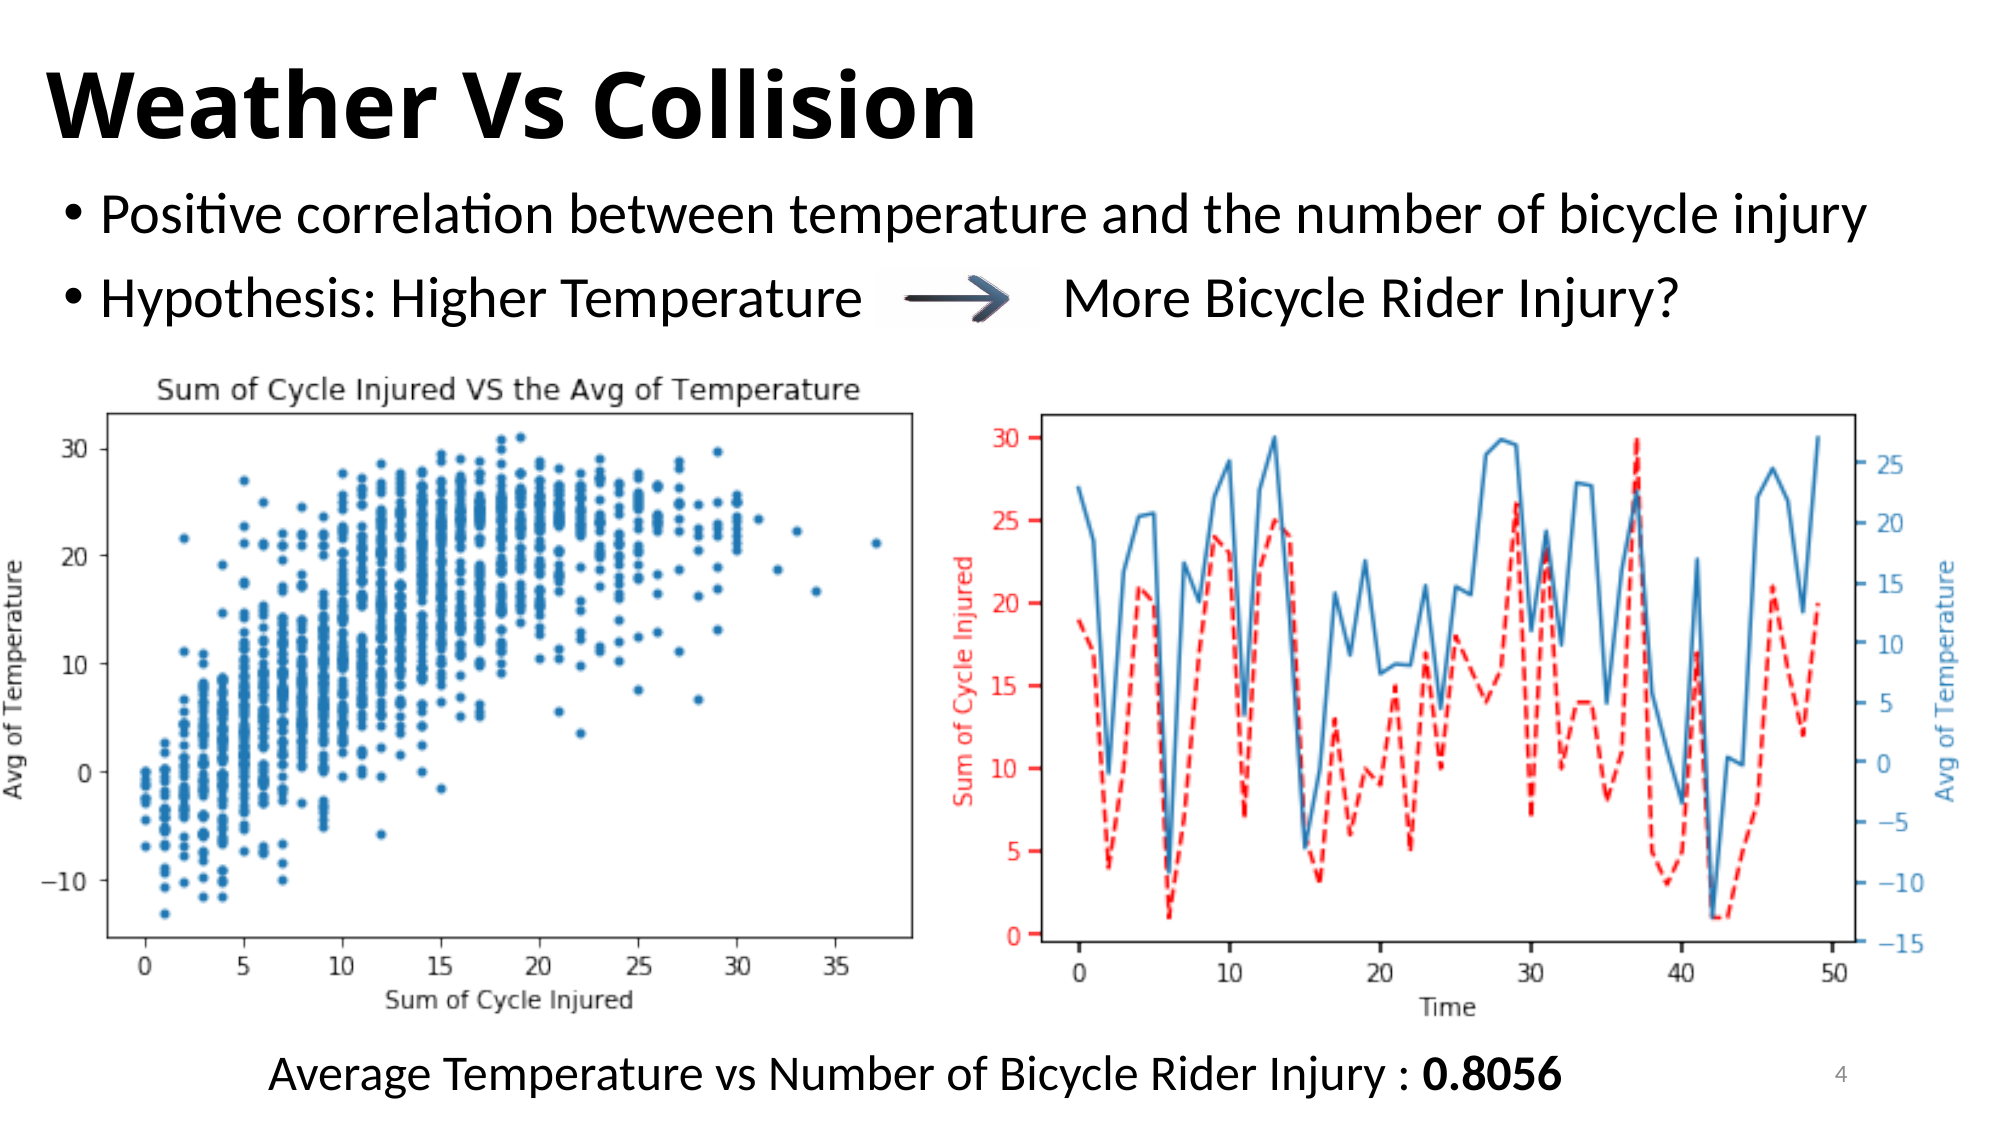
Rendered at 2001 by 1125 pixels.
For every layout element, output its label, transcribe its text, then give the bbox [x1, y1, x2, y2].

picture [939, 385, 1979, 1039]
picture [0, 360, 936, 1029]
slide_number 4 [1662, 1042, 1863, 1103]
picture [876, 267, 1040, 329]
list Positive correlation between temperature and the number of bicycle injury Hypothesis: Higher Temperature More Bicycle Rider Injury? [48, 176, 1969, 890]
title Weather Vs Collision [31, 0, 1757, 218]
text_box Average Temperature vs Number of Bicycle Rider Injury : 0.8056 [253, 1033, 1662, 1109]
